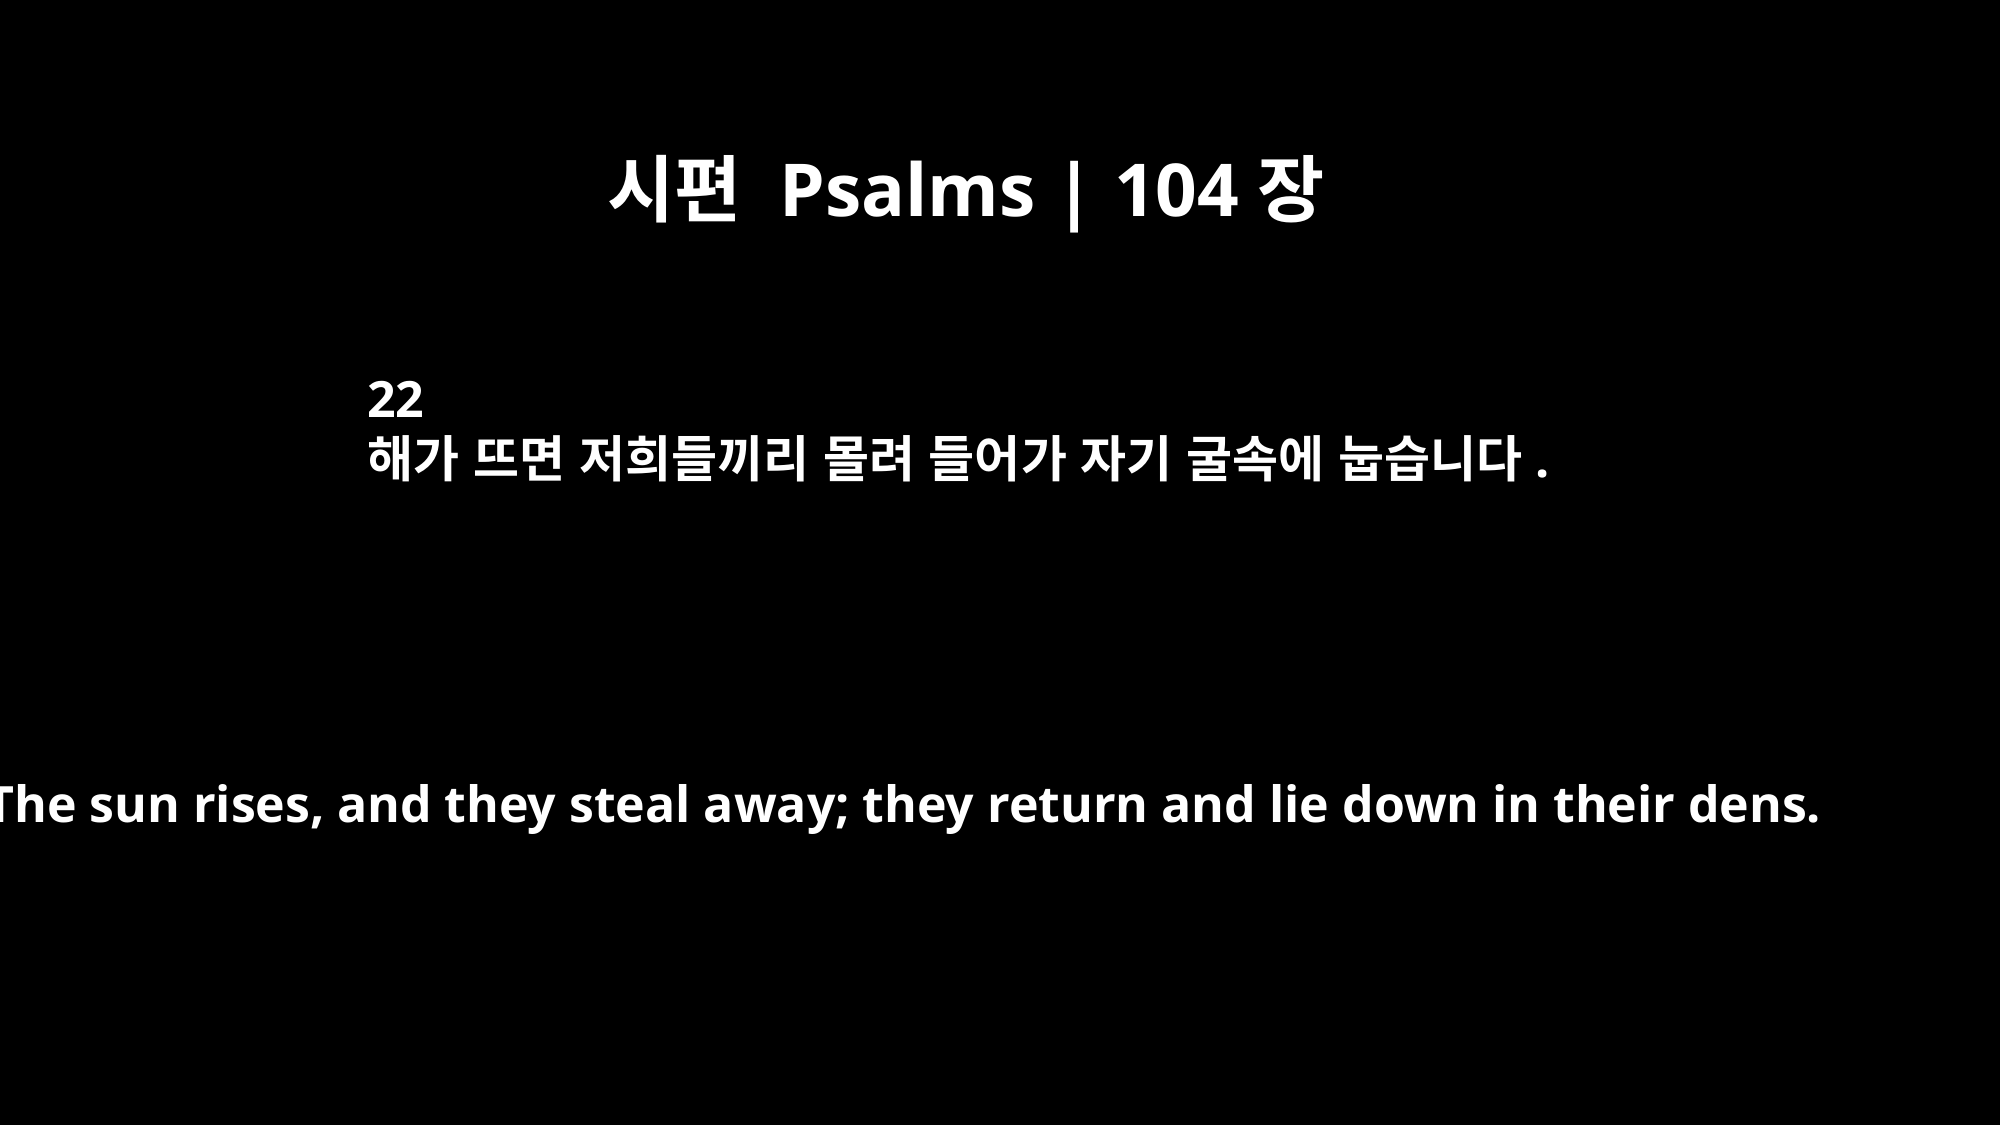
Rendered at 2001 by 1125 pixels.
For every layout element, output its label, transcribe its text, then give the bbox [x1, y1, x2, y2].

text_box 시편 Psalms | 104장 [592, 136, 1340, 239]
text_box The sun rises, and they steal away; they return and lie down in their dens. [0, 764, 1837, 840]
text_box 22 해가 뜨면 저희들끼리 몰려 들어가 자기 굴속에 눕습니다. [352, 359, 1565, 495]
